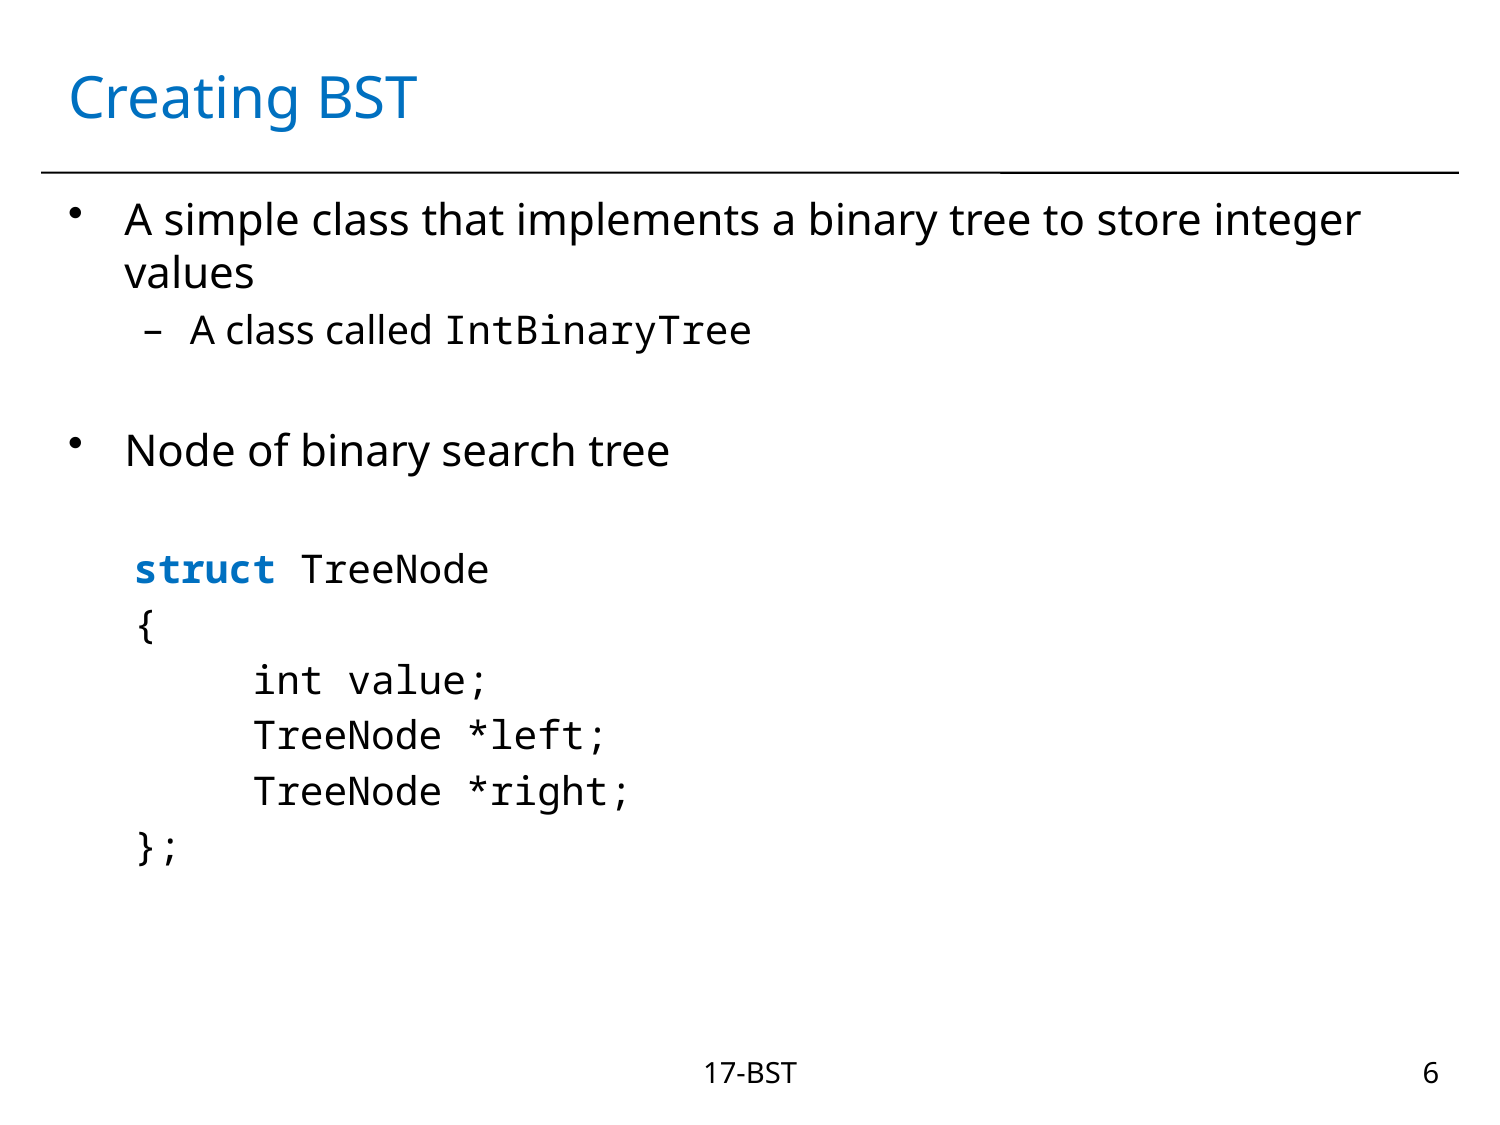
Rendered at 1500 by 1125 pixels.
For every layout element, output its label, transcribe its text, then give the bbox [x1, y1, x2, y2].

list A simple class that implements a binary tree to store integer values A class called IntBinaryTree Node of binary search tree struct TreeNode { int value; TreeNode *left; TreeNode *right; }; [52, 184, 1448, 1024]
footer 17-BST [502, 1046, 999, 1125]
slide_number 6 [1104, 1046, 1455, 1125]
title Creating BST [52, 30, 1448, 159]
